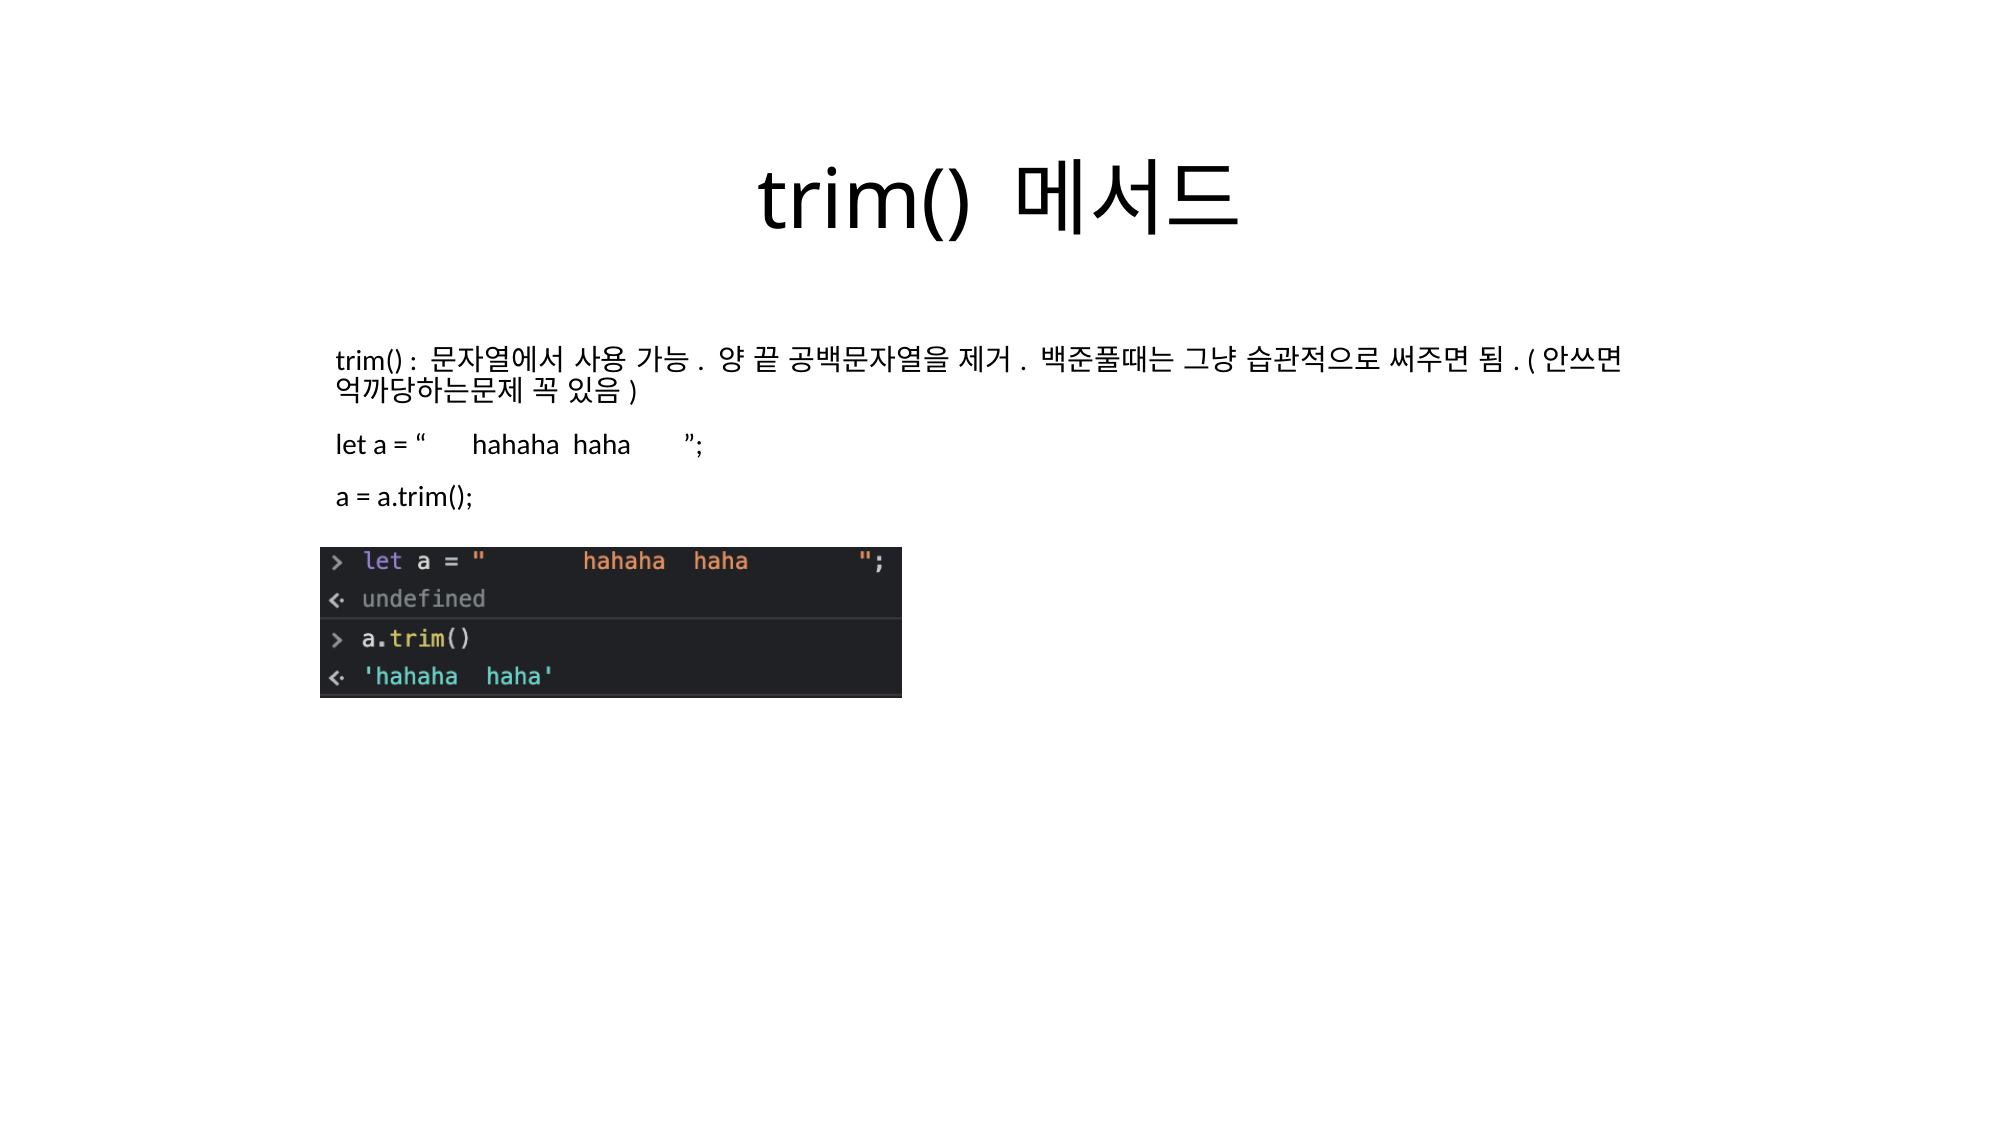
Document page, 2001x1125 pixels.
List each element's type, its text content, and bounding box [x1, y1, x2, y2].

subtitle trim() : 문자열에서 사용 가능. 양 끝 공백문자열을 제거. 백준풀때는 그냥 습관적으로 써주면 됨. (안쓰면 억까당하는문제 꼭 있음) let a = “ hahaha haha ”; a = a.trim(); [320, 337, 1680, 1058]
title trim() 메서드 [249, 96, 1750, 254]
picture [320, 547, 902, 698]
